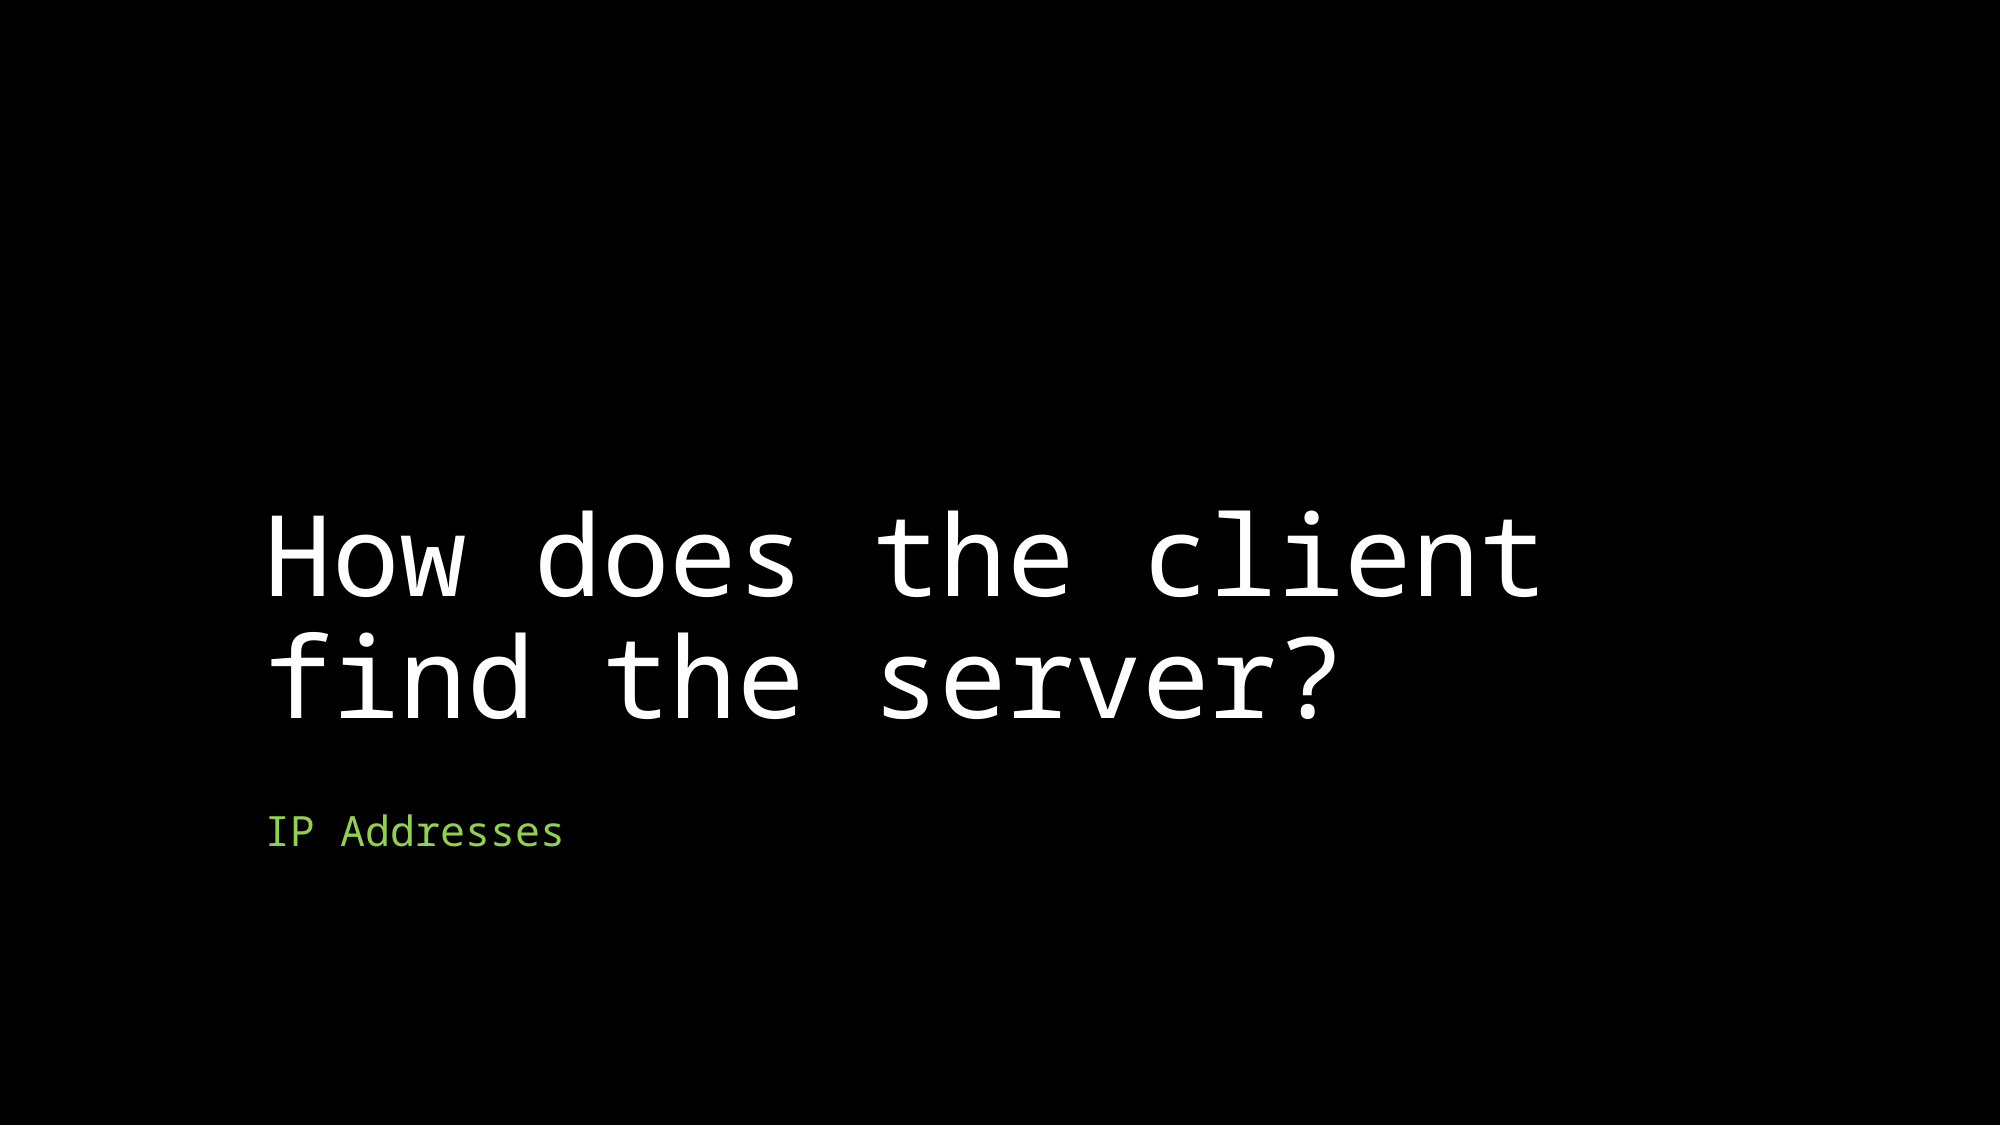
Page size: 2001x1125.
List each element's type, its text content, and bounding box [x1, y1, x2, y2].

list IP Addresses [249, 752, 1750, 1000]
title How does the client find the server? [249, 299, 1750, 750]
